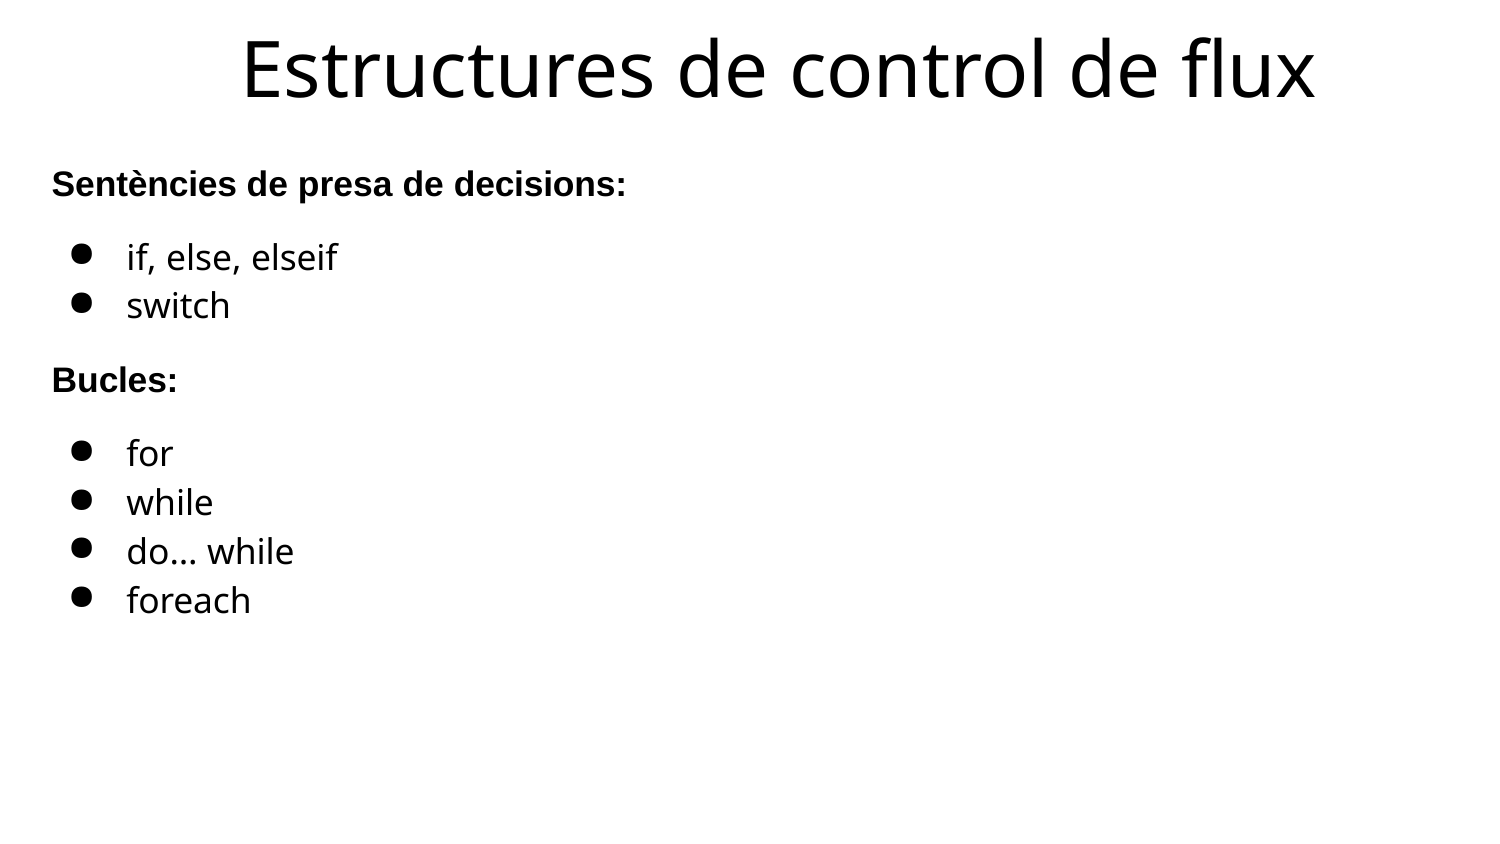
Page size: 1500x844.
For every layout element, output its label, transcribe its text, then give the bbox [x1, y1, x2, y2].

text_box Sentències de presa de decisions: if, else, elseif switch Bucles: for while do… while foreach [49, 158, 633, 621]
title Estructures de control de flux [159, 16, 1341, 160]
